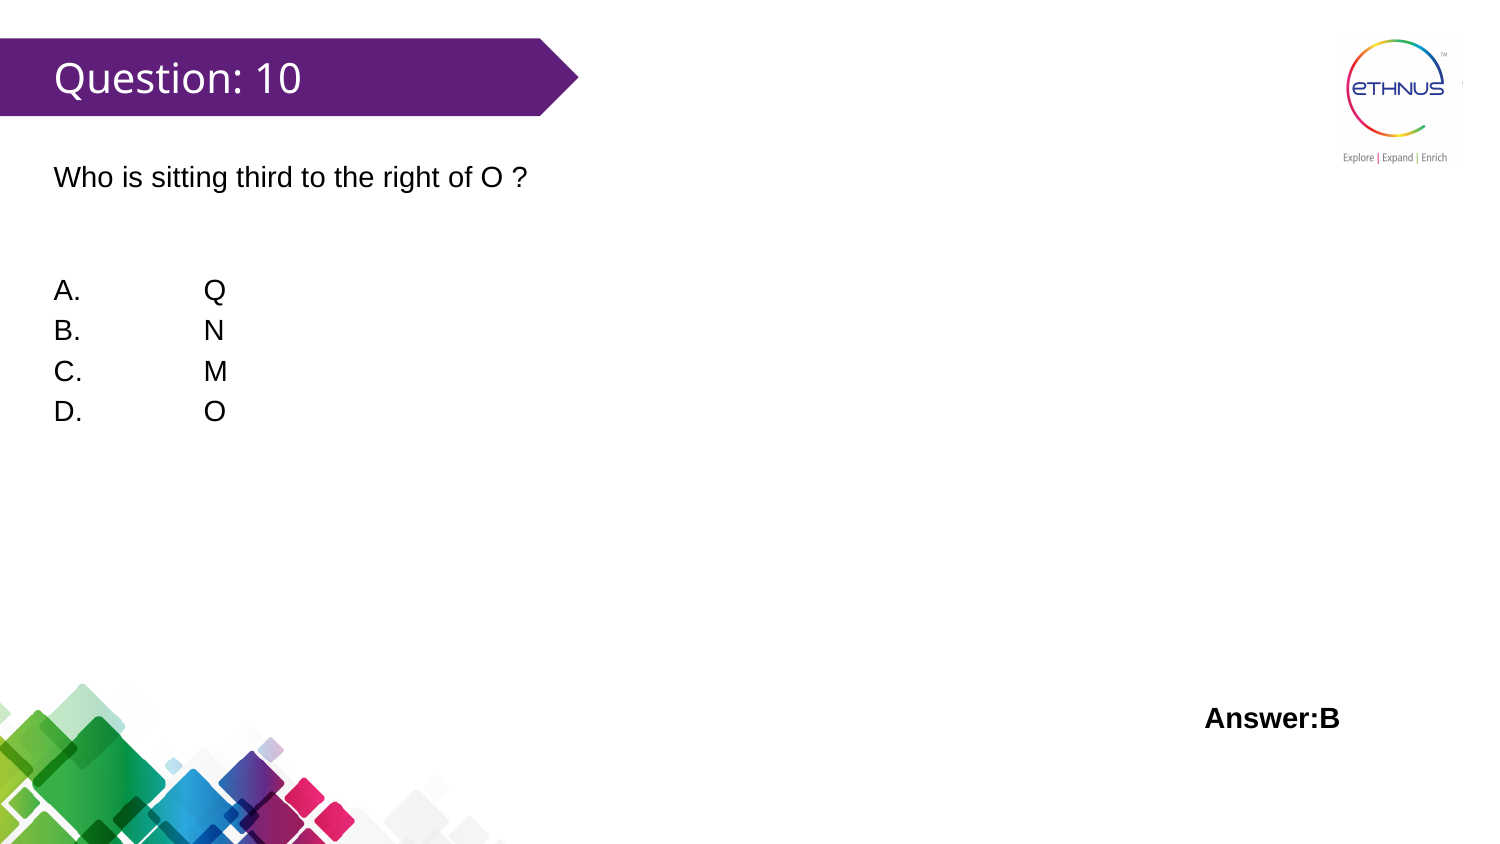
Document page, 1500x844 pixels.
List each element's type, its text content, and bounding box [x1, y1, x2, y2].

text_box Answer:B [1189, 684, 1446, 763]
picture [1343, 38, 1463, 165]
text_box Question: 10 [53, 38, 518, 117]
text_box [0, 38, 53, 117]
picture [0, 668, 732, 844]
text_box Who is sitting third to the right of O ? A. Q B. N C. M D. O [53, 152, 1265, 669]
text_box [518, 38, 579, 117]
